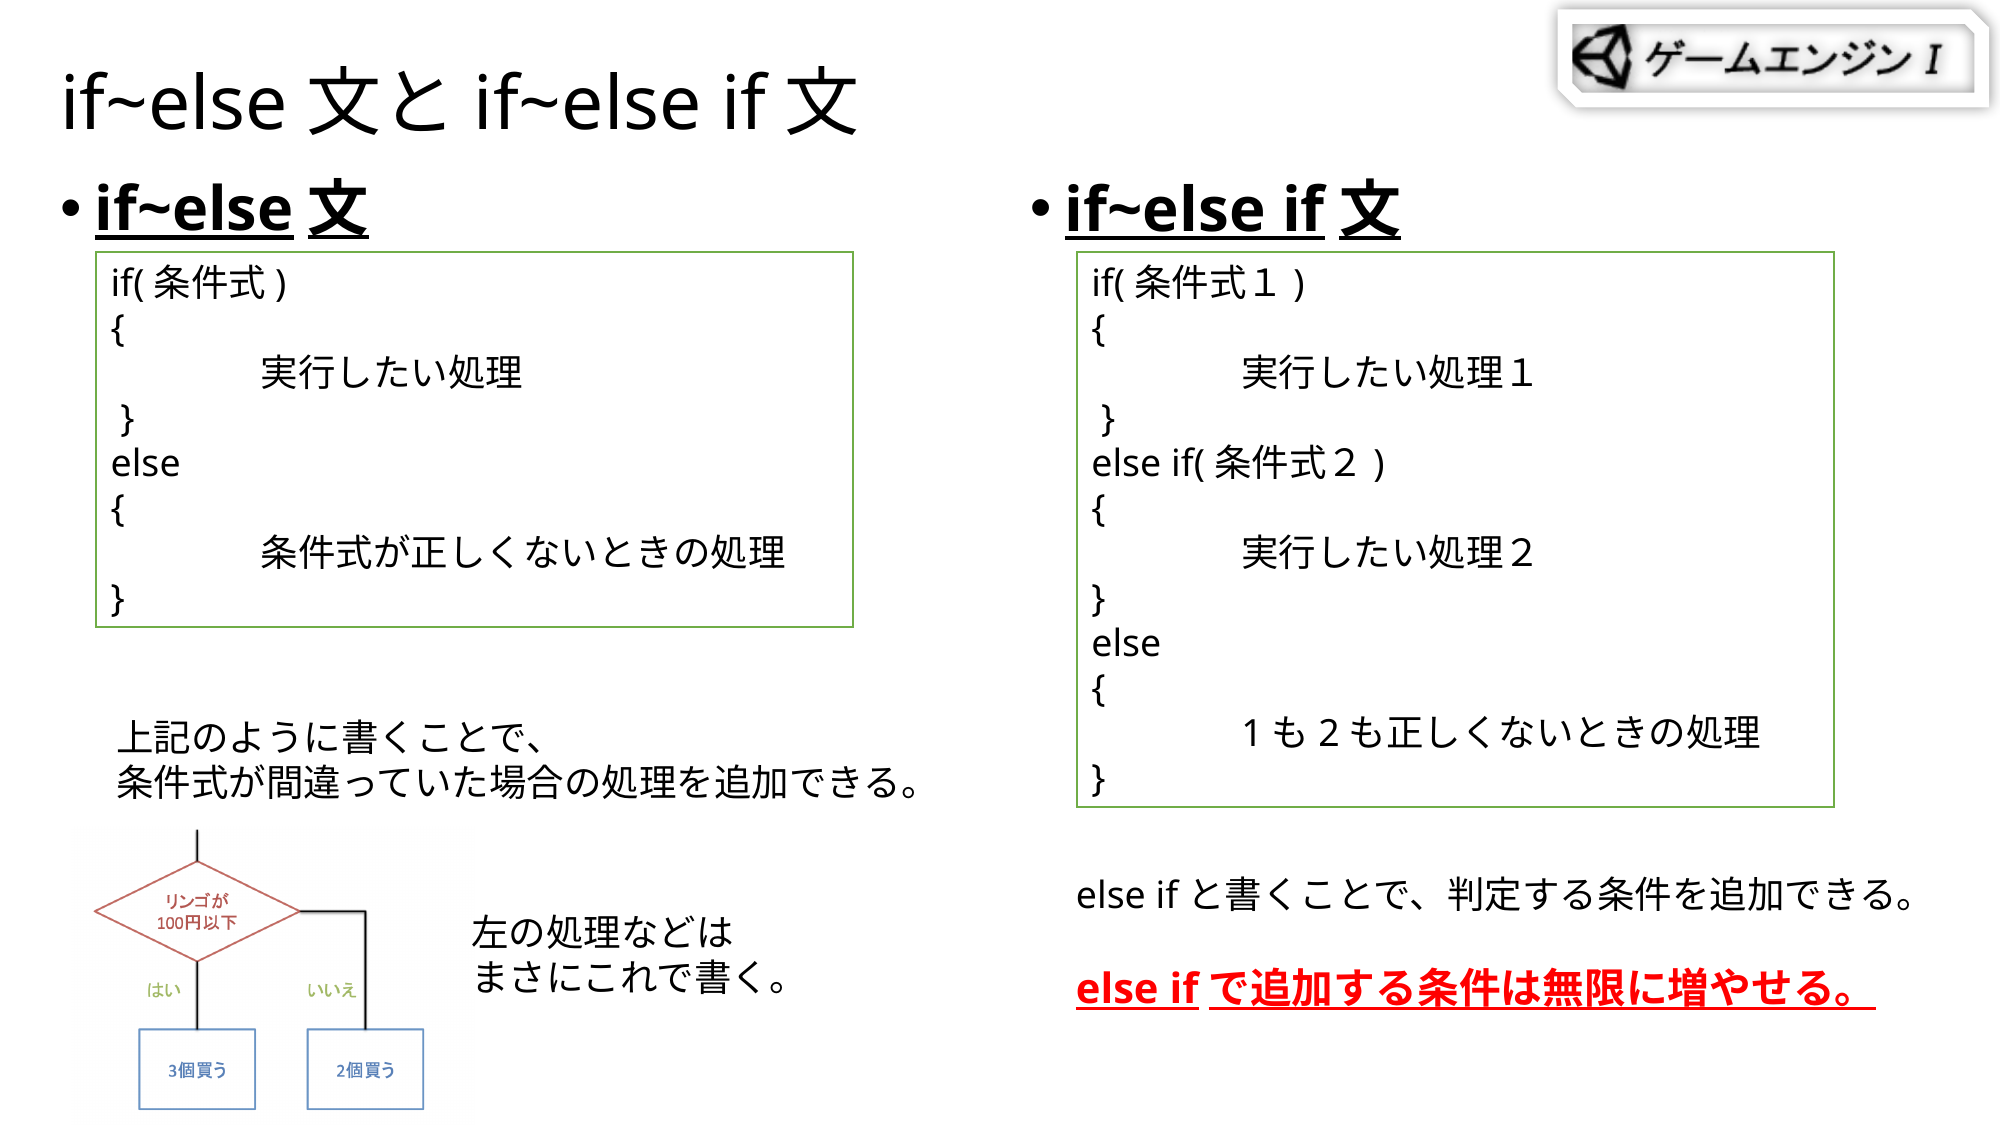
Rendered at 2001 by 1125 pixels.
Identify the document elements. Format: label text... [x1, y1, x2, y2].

text_box 左の処理などは まさにこれで書く。 [475, 901, 960, 1007]
text_box if~else文とif~else if文 [45, 47, 1456, 156]
list if~else文 [45, 170, 1014, 252]
picture [1564, 16, 1982, 100]
text_box if(条件式) { 実行したい処理 } else { 条件式が正しくないときの処理 } [95, 251, 854, 628]
text_box if(条件式１) { 実行したい処理１ } else if(条件式２) { 実行したい処理２ } else { 1も2も正しくないときの処理 } [1076, 251, 1835, 808]
text_box 上記のように書くことで、 条件式が間違っていた場合の処理を追加できる。 [101, 706, 954, 811]
text_box else ifと書くことで、判定する条件を追加できる。 [1061, 863, 1939, 924]
picture [71, 826, 475, 1125]
text_box else ifで追加する条件は無限に増やせる。 [1061, 954, 1939, 1020]
text_box if~else if文 [1014, 170, 1985, 252]
